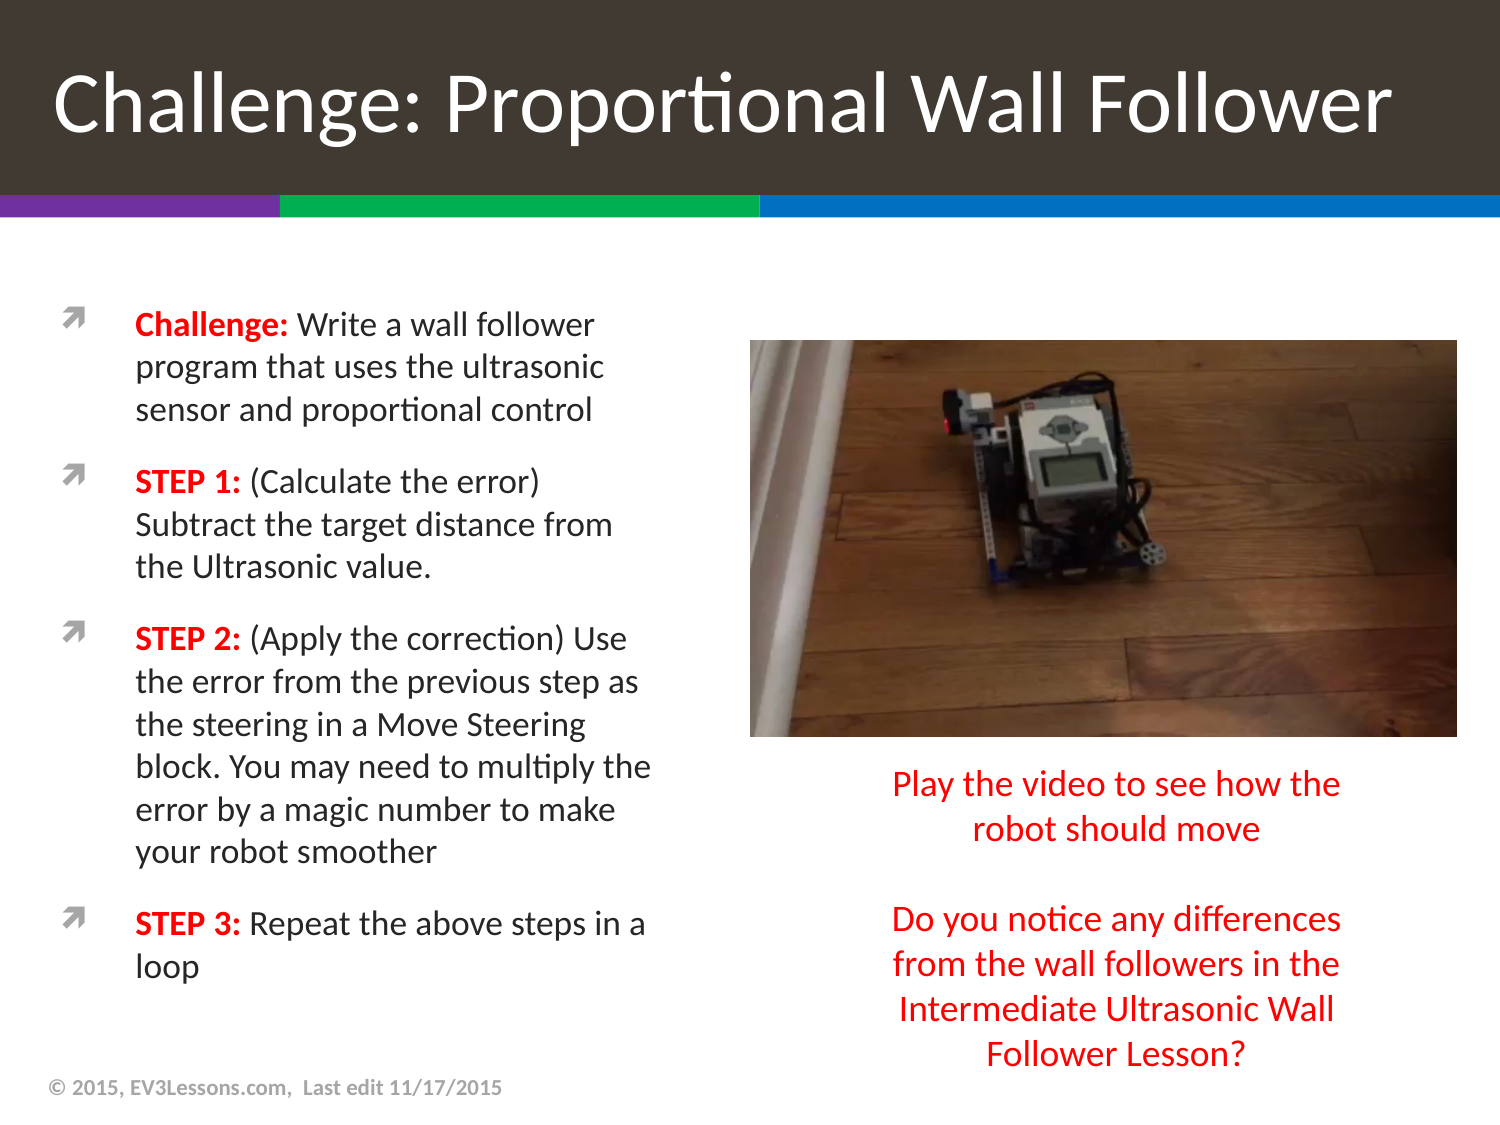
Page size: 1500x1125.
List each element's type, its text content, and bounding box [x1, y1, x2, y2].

footer © 2015, EV3Lessons.com, Last edit 11/17/2015 [32, 1055, 1038, 1116]
title Challenge: Proportional Wall Follower [0, 0, 1500, 195]
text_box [749, 339, 1458, 739]
text_box Play the video to see how the robot should move Do you notice any differences from the wall followers in the Intermediate Ultrasonic Wall Follower Lesson? [841, 752, 1393, 1082]
list Challenge: Write a wall follower program that uses the ultrasonic sensor and proportional control STEP 1: (Calculate the error) Subtract the target distance from the Ultrasonic value. STEP 2: (Apply the correction) Use the error from the previous step as the steering in a Move Steering block. You may need to multiply the error by a magic number to make your robot smoother STEP 3: Repeat the above steps in a loop [44, 293, 680, 1000]
